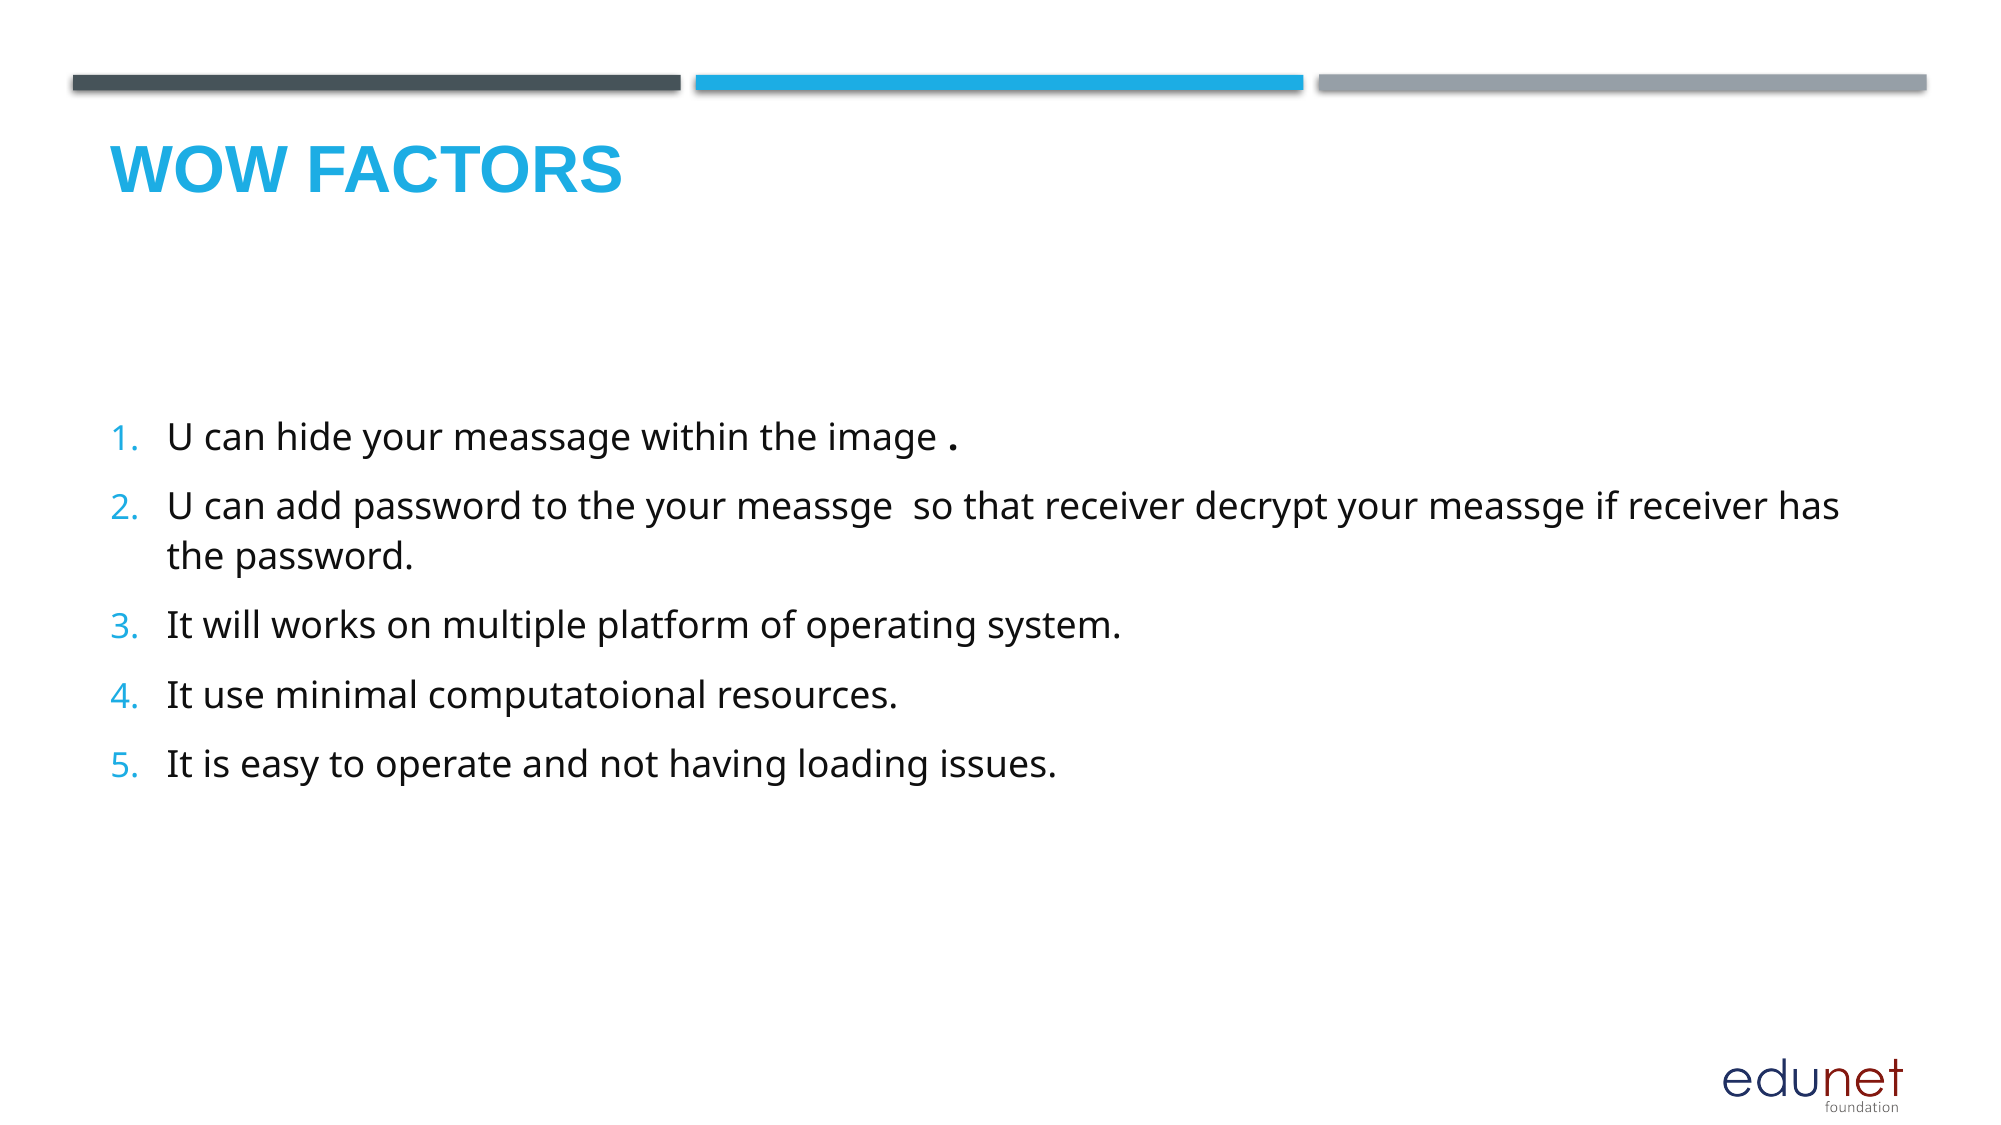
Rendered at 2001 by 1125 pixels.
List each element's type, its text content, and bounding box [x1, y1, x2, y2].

picture [1719, 1056, 1905, 1116]
list U can hide your meassage within the image . U can add password to the your meassge so that receiver decrypt your meassge if receiver has the password. It will works on multiple platform of operating system. It use minimal computatoional resources. It is easy to operate and not having loading issues. [95, 213, 1905, 981]
title Wow factors [95, 126, 1905, 213]
